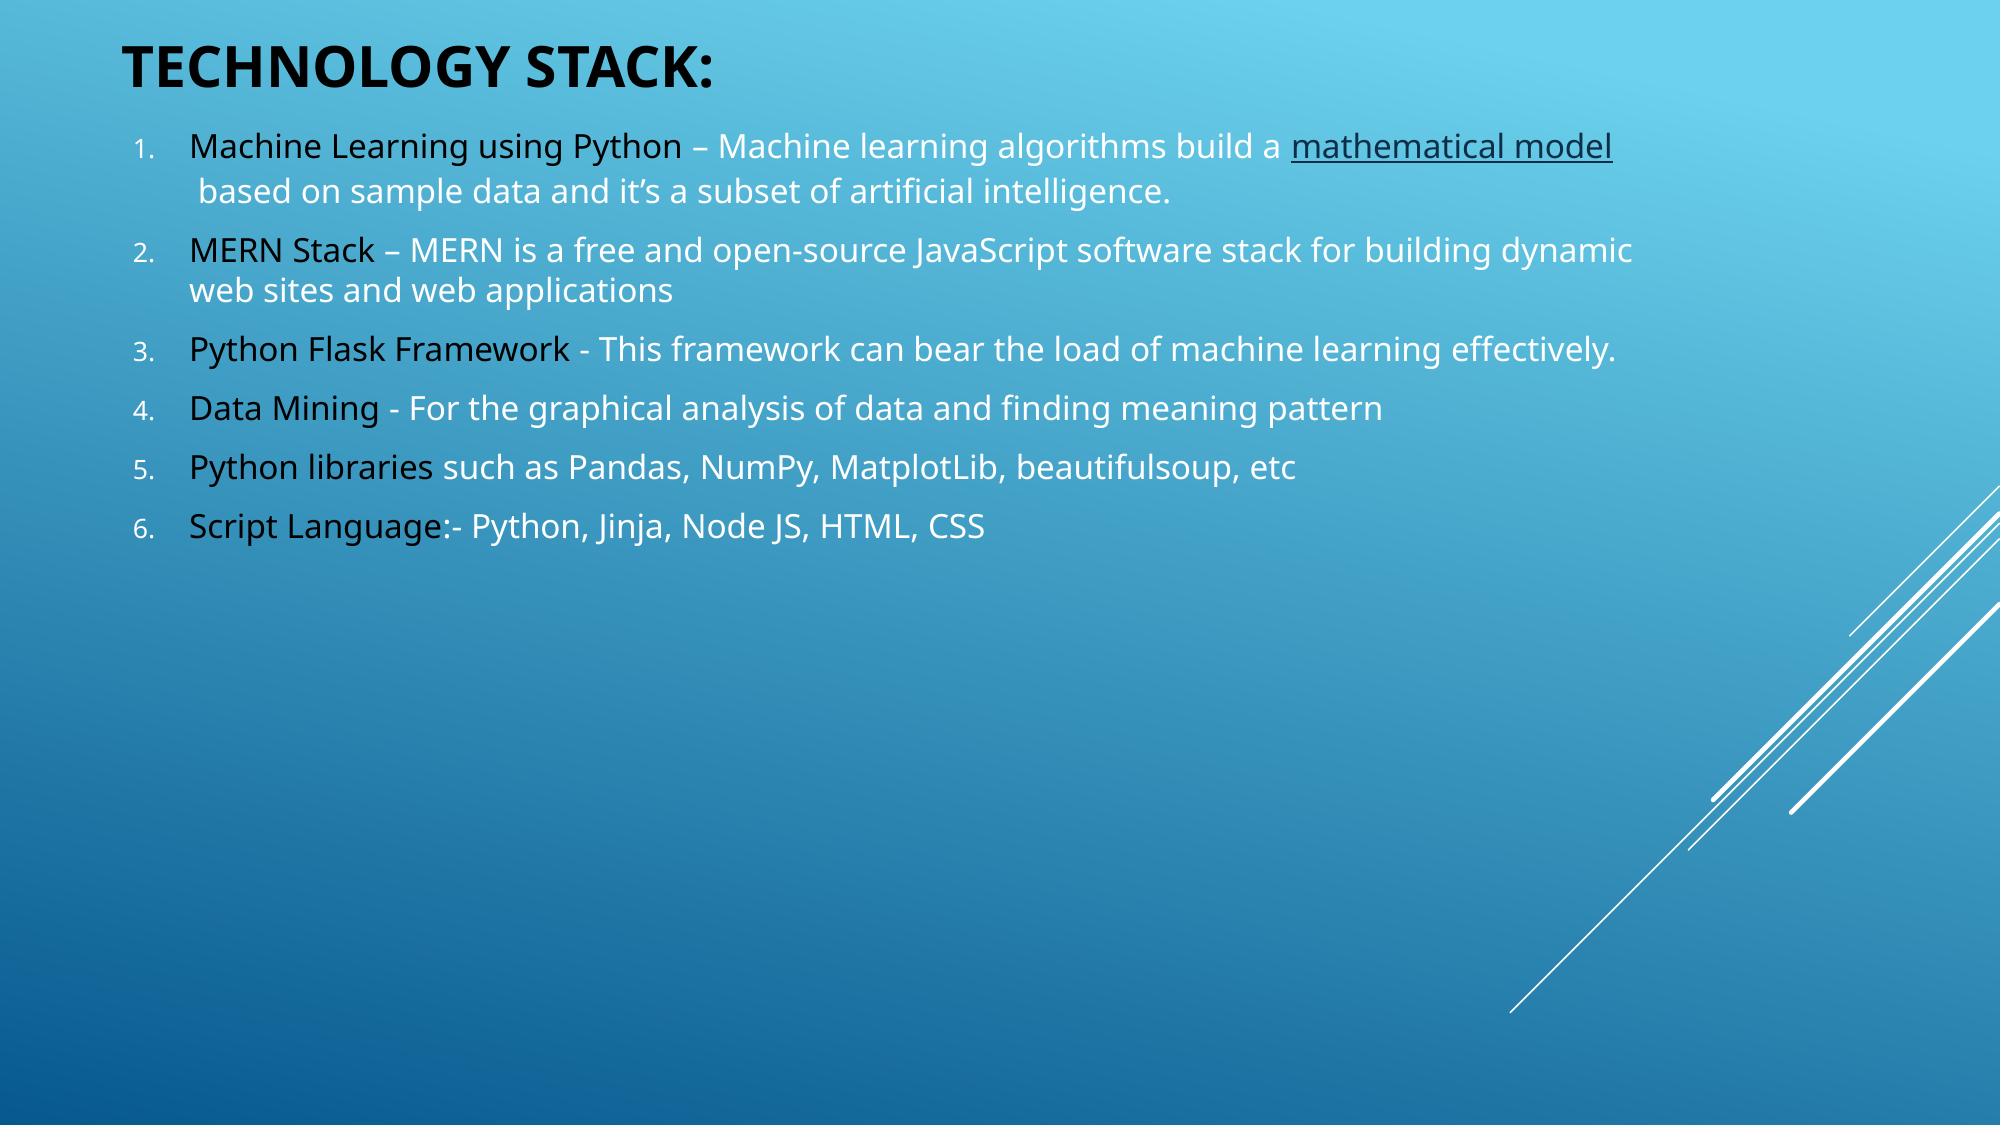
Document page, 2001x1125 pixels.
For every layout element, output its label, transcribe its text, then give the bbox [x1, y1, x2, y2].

list Machine Learning using Python – Machine learning algorithms build a mathematical model based on sample data and it’s a subset of artificial intelligence. MERN Stack – MERN is a free and open-source JavaScript software stack for building dynamic web sites and web applications Python Flask Framework - This framework can bear the load of machine learning effectively. Data Mining - For the graphical analysis of data and finding meaning pattern Python libraries such as Pandas, NumPy, MatplotLib, beautifulsoup, etc Script Language:- Python, Jinja, Node JS, HTML, CSS [117, 117, 1672, 631]
title technology stack: [106, 22, 1507, 107]
